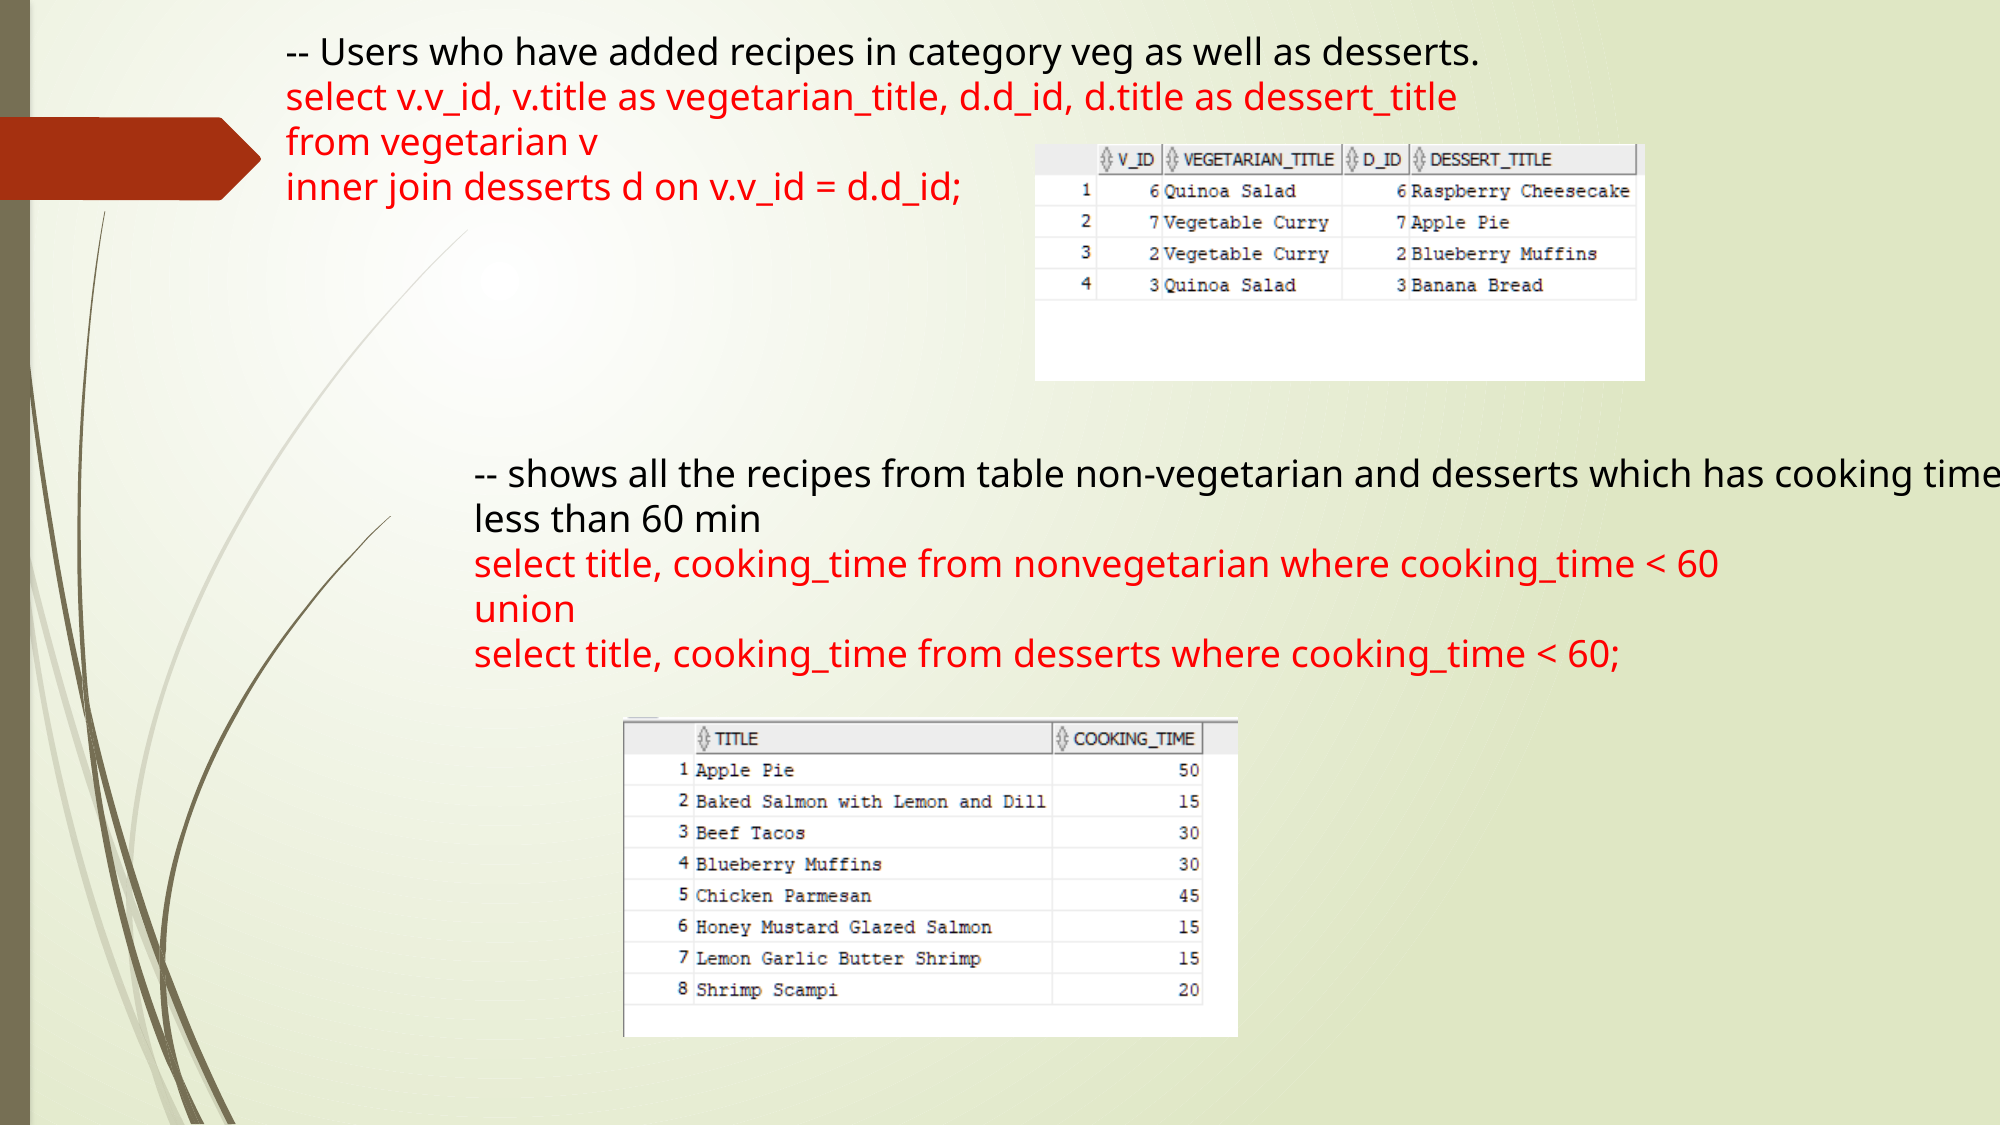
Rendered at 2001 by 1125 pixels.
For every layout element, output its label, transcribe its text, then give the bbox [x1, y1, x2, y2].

text_box -- shows all the recipes from table non-vegetarian and desserts which has cooking time less than 60 min select title, cooking_time from nonvegetarian where cooking_time < 60 union select title, cooking_time from desserts where cooking_time < 60; [459, 442, 2000, 728]
picture [622, 717, 1238, 1037]
text_box -- Users who have added recipes in category veg as well as desserts. select v.v_id, v.title as vegetarian_title, d.d_id, d.title as dessert_title from vegetarian v inner join desserts d on v.v_id = d.d_id; [270, 20, 1867, 261]
picture [1035, 144, 1646, 381]
